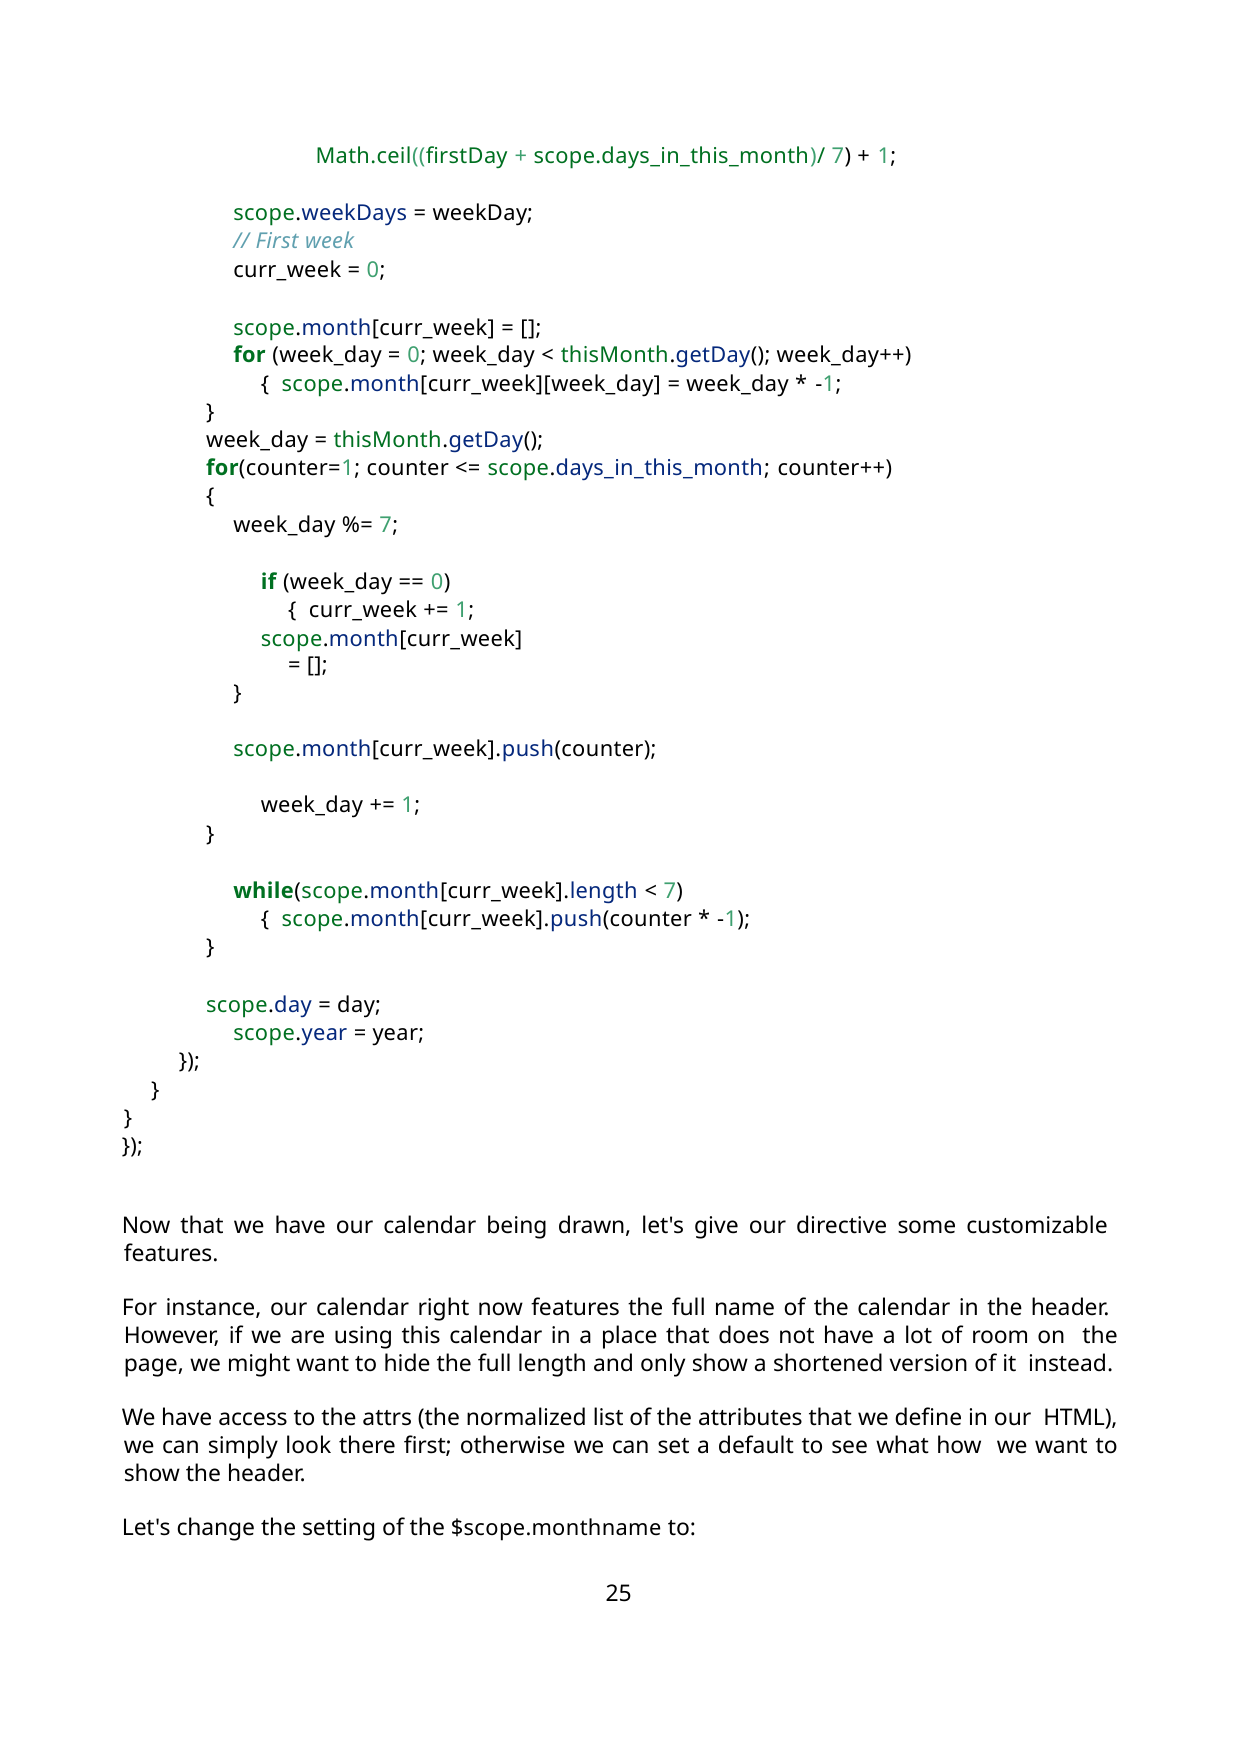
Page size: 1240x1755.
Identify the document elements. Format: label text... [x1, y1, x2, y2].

slide_number 25 [601, 1584, 639, 1755]
text_box Math.ceil((firstDay + scope.days_in_this_month)/ 7) + 1; scope.weekDays = weekDay; // First week curr_week = 0; scope.month[curr_week] = []; for (week_day = 0; week_day < thisMonth.getDay(); week_day++) { scope.month[curr_week][week_day] = week_day * -1; } week_day = thisMonth.getDay(); for(counter=1; counter <= scope.days_in_this_month; counter++) { week_day %= 7; if (week_day == 0) { curr_week += 1; scope.month[curr_week] = []; } scope.month[curr_week].push(counter); week_day += 1; } while(scope.month[curr_week].length < 7) { scope.month[curr_week].push(counter * -1); } scope.day = day; scope.year = year; }); } } }); Now that we have our calendar being drawn, let's give our directive some customizable features. For instance, our calendar right now features the full name of the calendar in the header. However, if we are using this calendar in a place that does not have a lot of room on the page, we might want to hide the full length and only show a shortened version of it instead. We have access to the attrs (the normalized list of the attributes that we define in our HTML), we can simply look there first; otherwise we can set a default to see what how we want to show the header. Let's change the setting of the $scope.monthname to: [121, 141, 1119, 1540]
